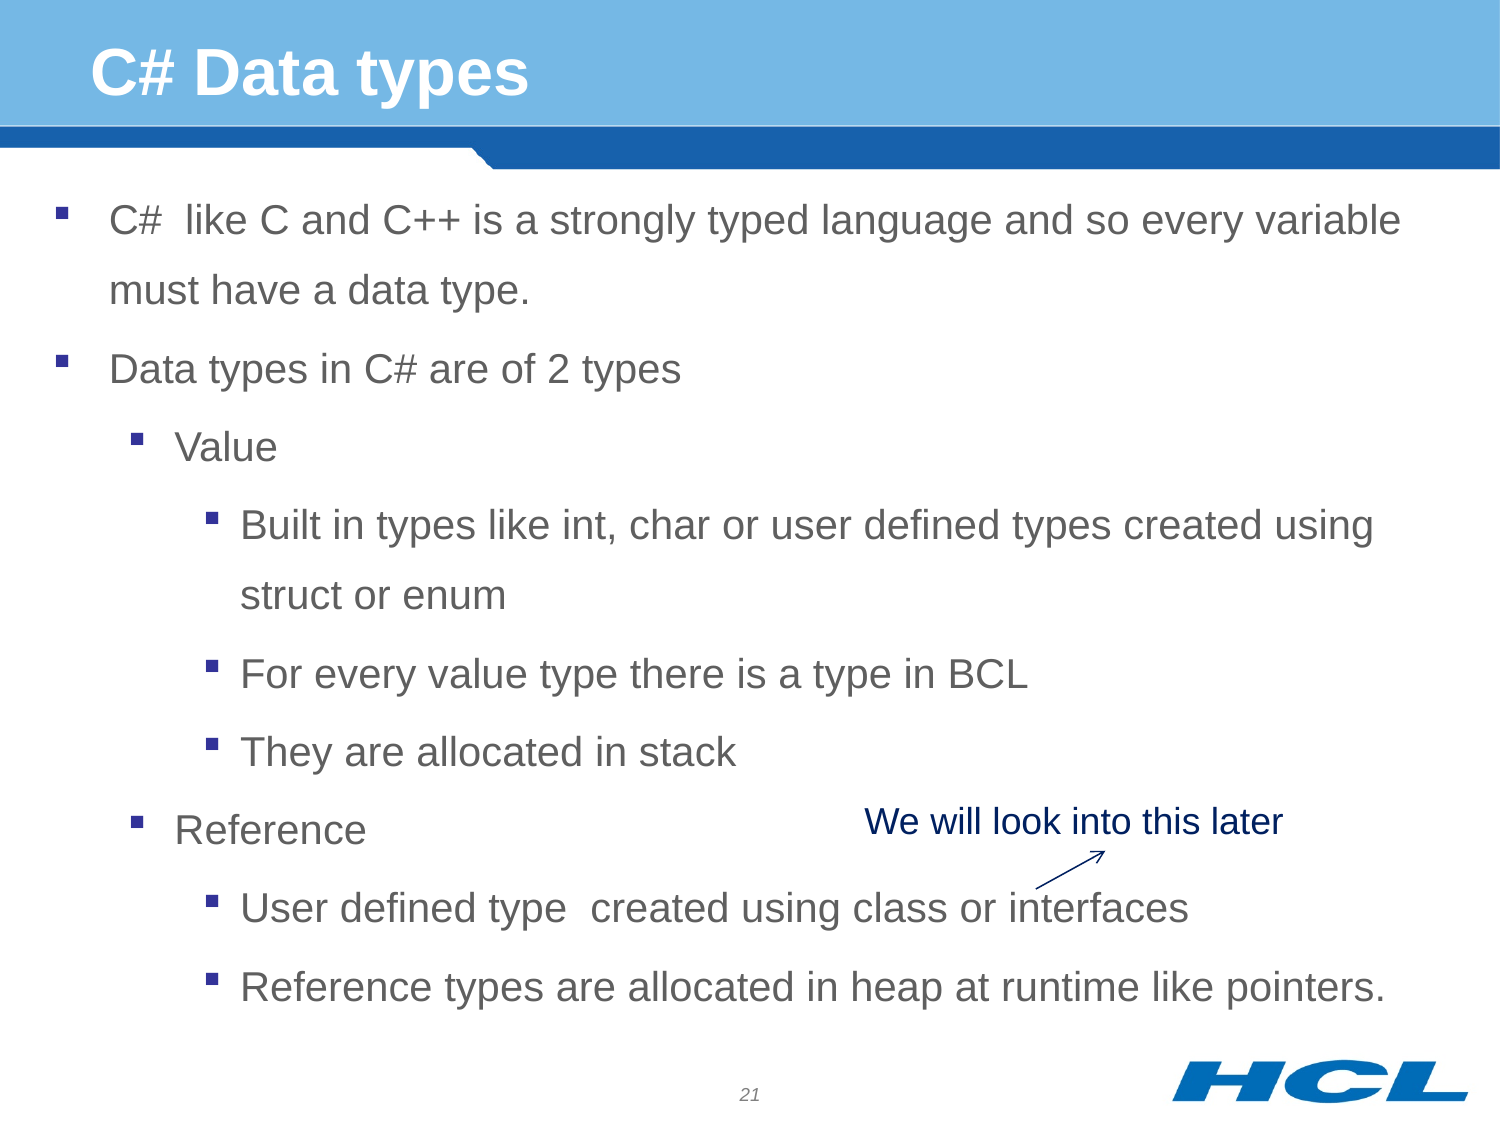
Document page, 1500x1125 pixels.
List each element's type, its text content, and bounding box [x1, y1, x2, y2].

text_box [1035, 850, 1106, 890]
title C# Data types [75, 0, 1425, 138]
picture [1140, 1050, 1500, 1109]
text_box We will look into this later [849, 789, 1400, 850]
slide_number 21 [574, 1074, 926, 1115]
picture [0, 0, 1500, 188]
list C# like C and C++ is a strongly typed language and so every variable must have a data type. Data types in C# are of 2 types Value Built in types like int, char or user defined types created using struct or enum For every value type there is a type in BCL They are allocated in stack Reference User defined type created using class or interfaces Reference types are allocated in heap at runtime like pointers. [37, 165, 1475, 1050]
